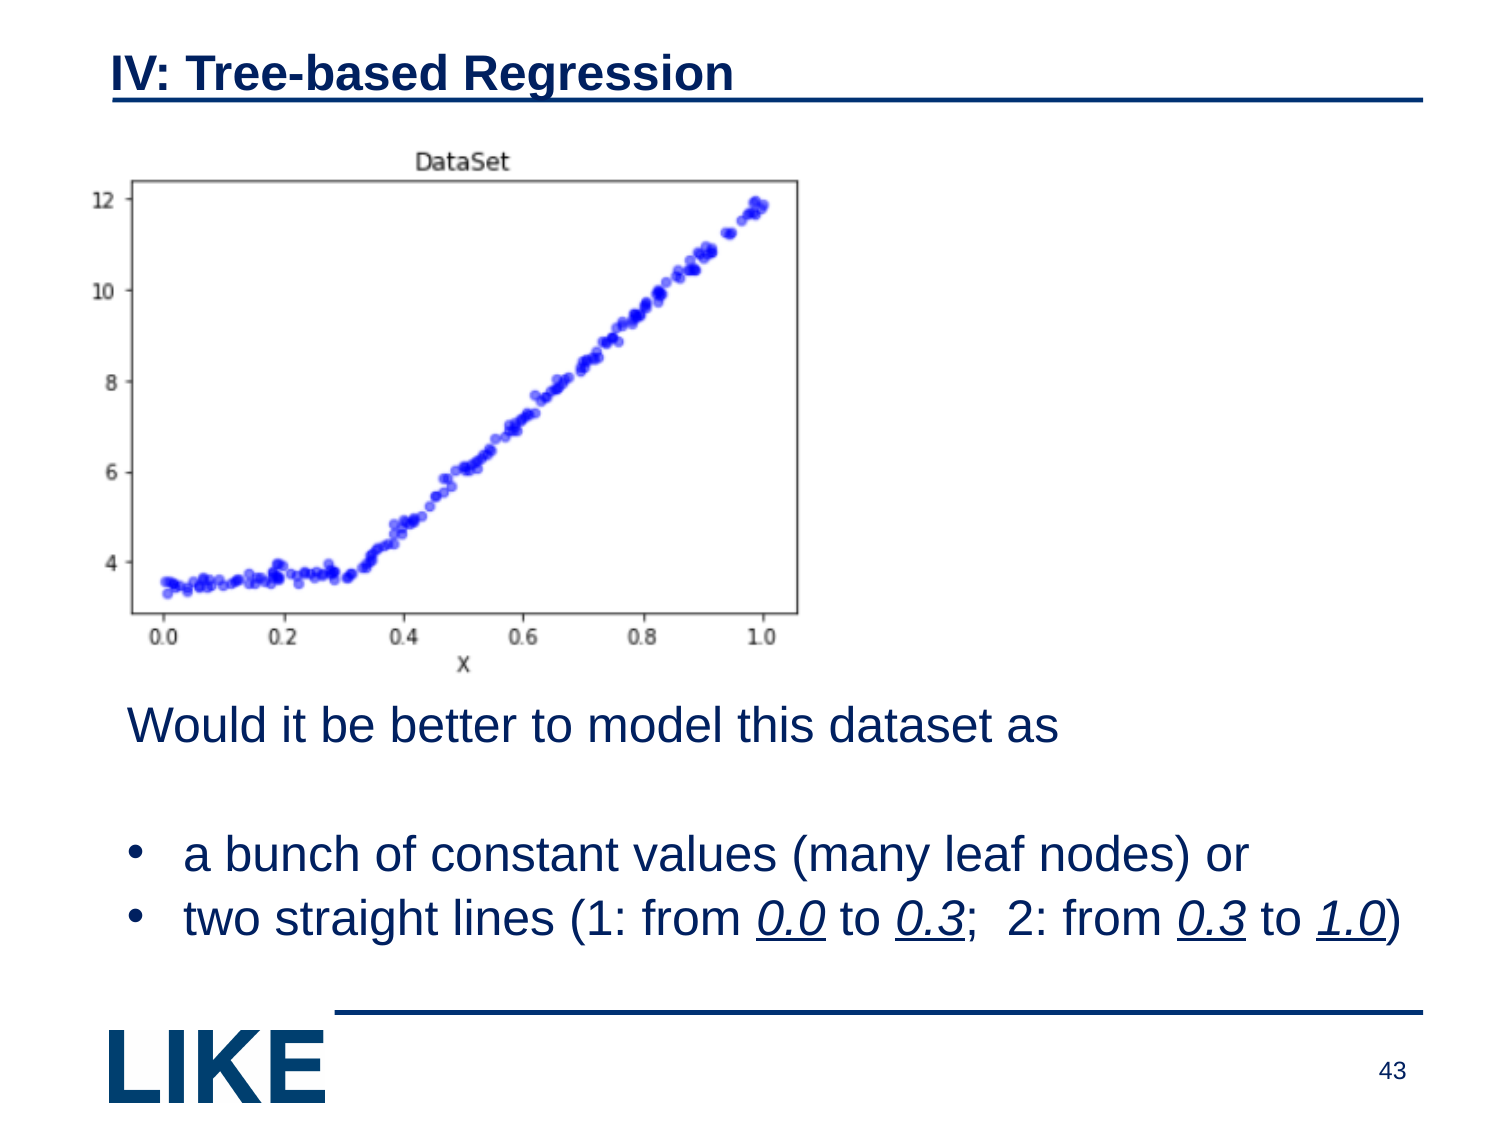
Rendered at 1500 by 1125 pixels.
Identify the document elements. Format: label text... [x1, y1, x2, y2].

picture [76, 136, 822, 683]
picture [109, 1030, 325, 1103]
title IV: Tree-based Regression [95, 32, 1446, 161]
list Would it be better to model this dataset as a bunch of constant values (many leaf nodes) or two straight lines (1: from 0.0 to 0.3; 2: from 0.3 to 1.0) [112, 685, 1424, 993]
